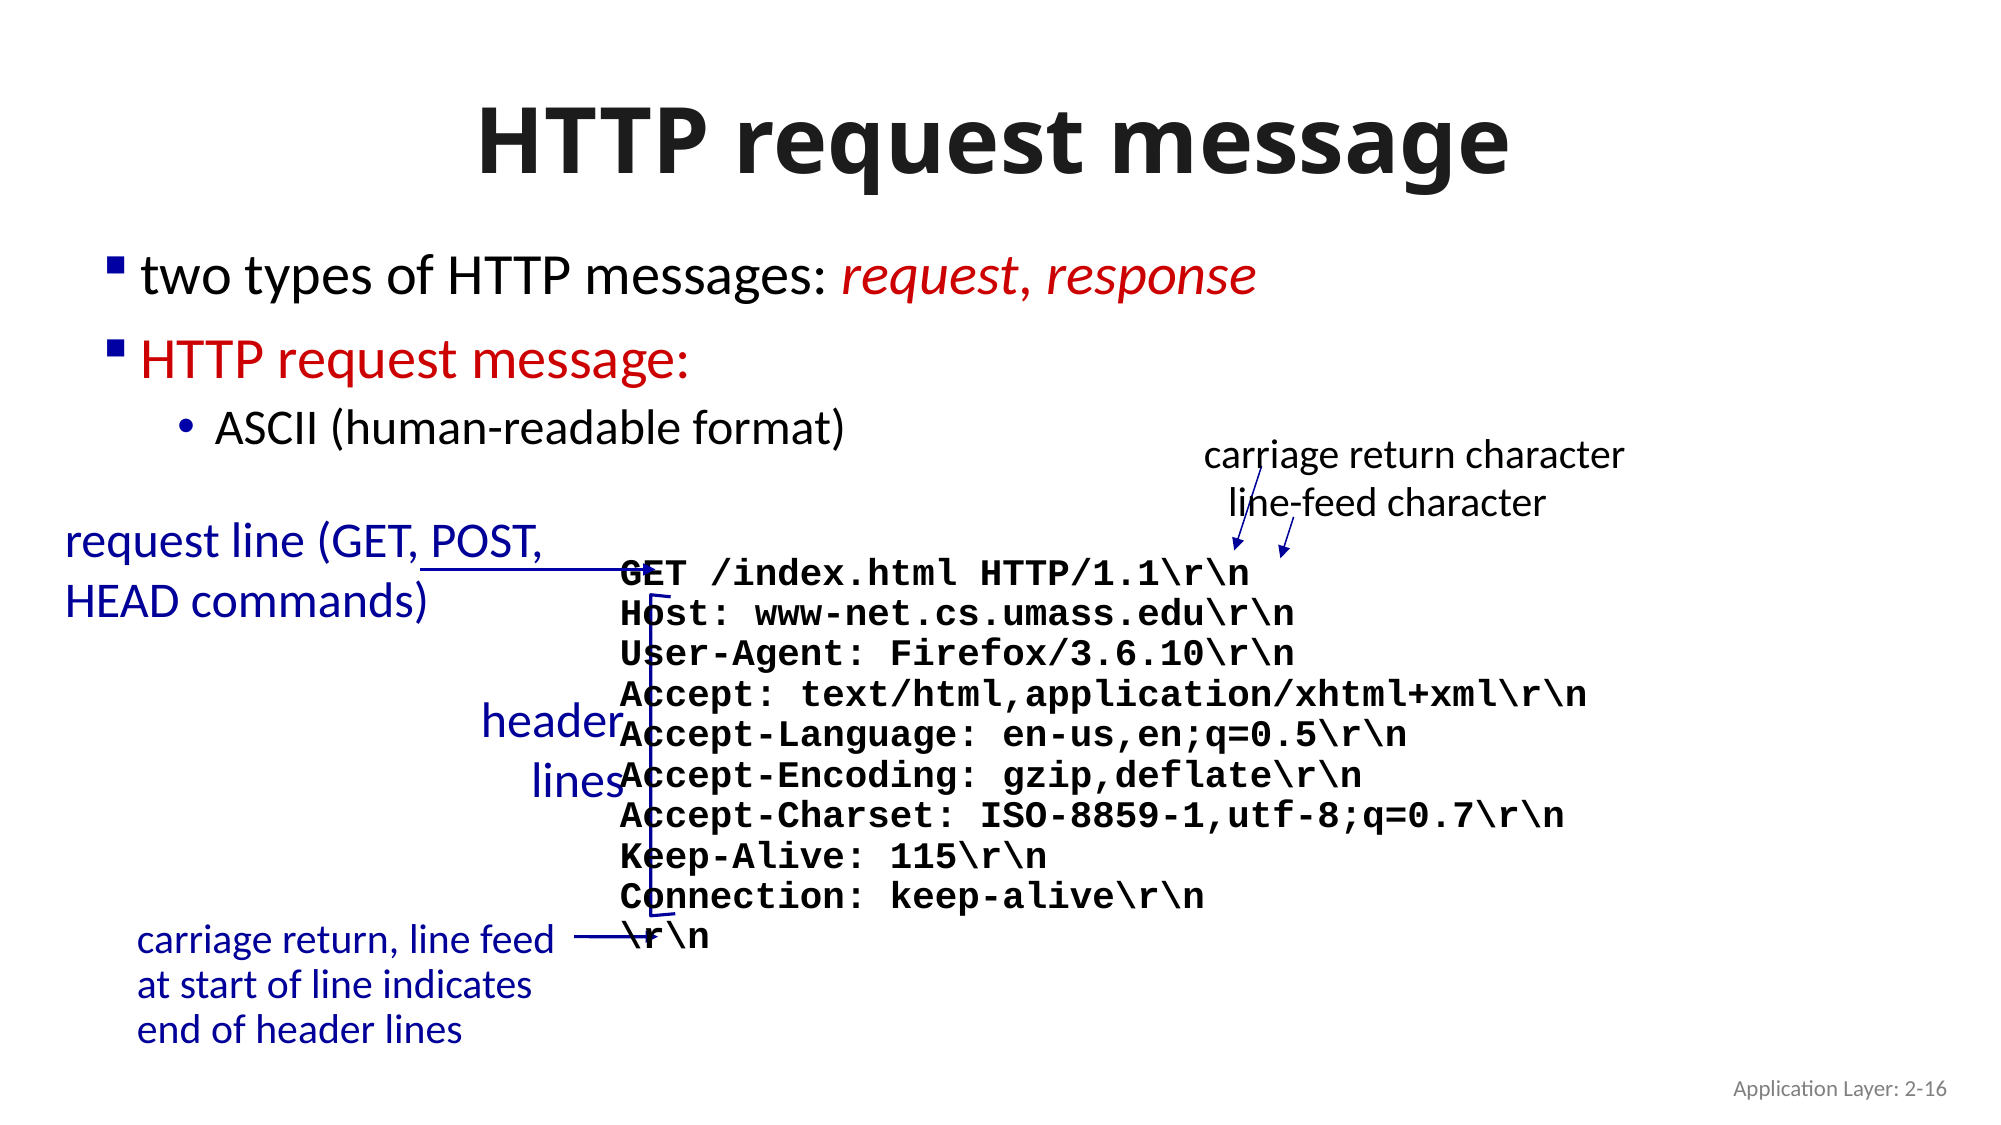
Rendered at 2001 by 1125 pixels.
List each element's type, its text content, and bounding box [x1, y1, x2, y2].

title HTTP request message [131, 70, 1856, 218]
text_box two types of HTTP messages: request, response HTTP request message: ASCII (human-readable format) [87, 236, 2000, 472]
slide_number Application Layer: 2- [1512, 1056, 1963, 1117]
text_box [49, 418, 1700, 1062]
